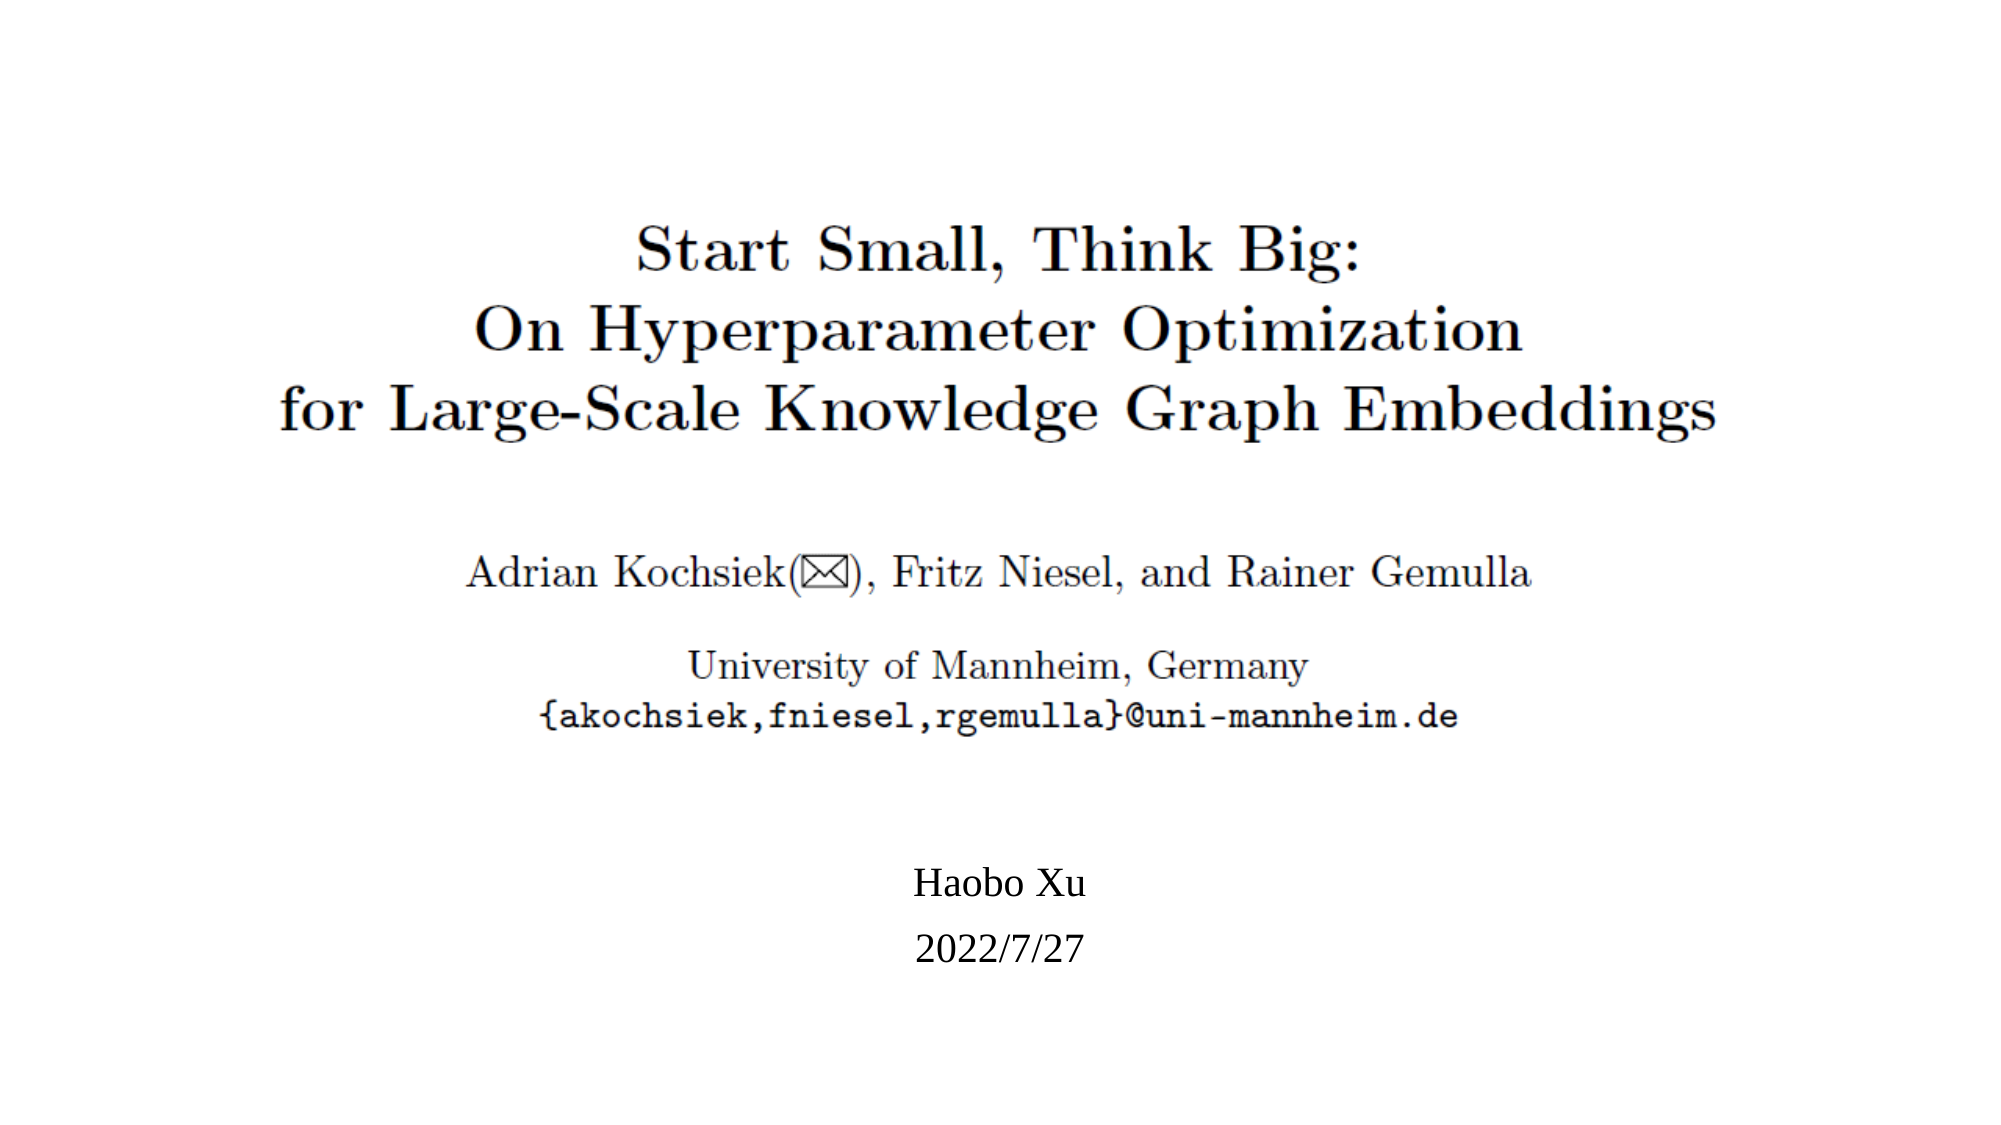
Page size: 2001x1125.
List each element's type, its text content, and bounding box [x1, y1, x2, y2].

subtitle Haobo Xu 2022/7/27 [605, 790, 1394, 1125]
picture [210, 171, 1790, 790]
